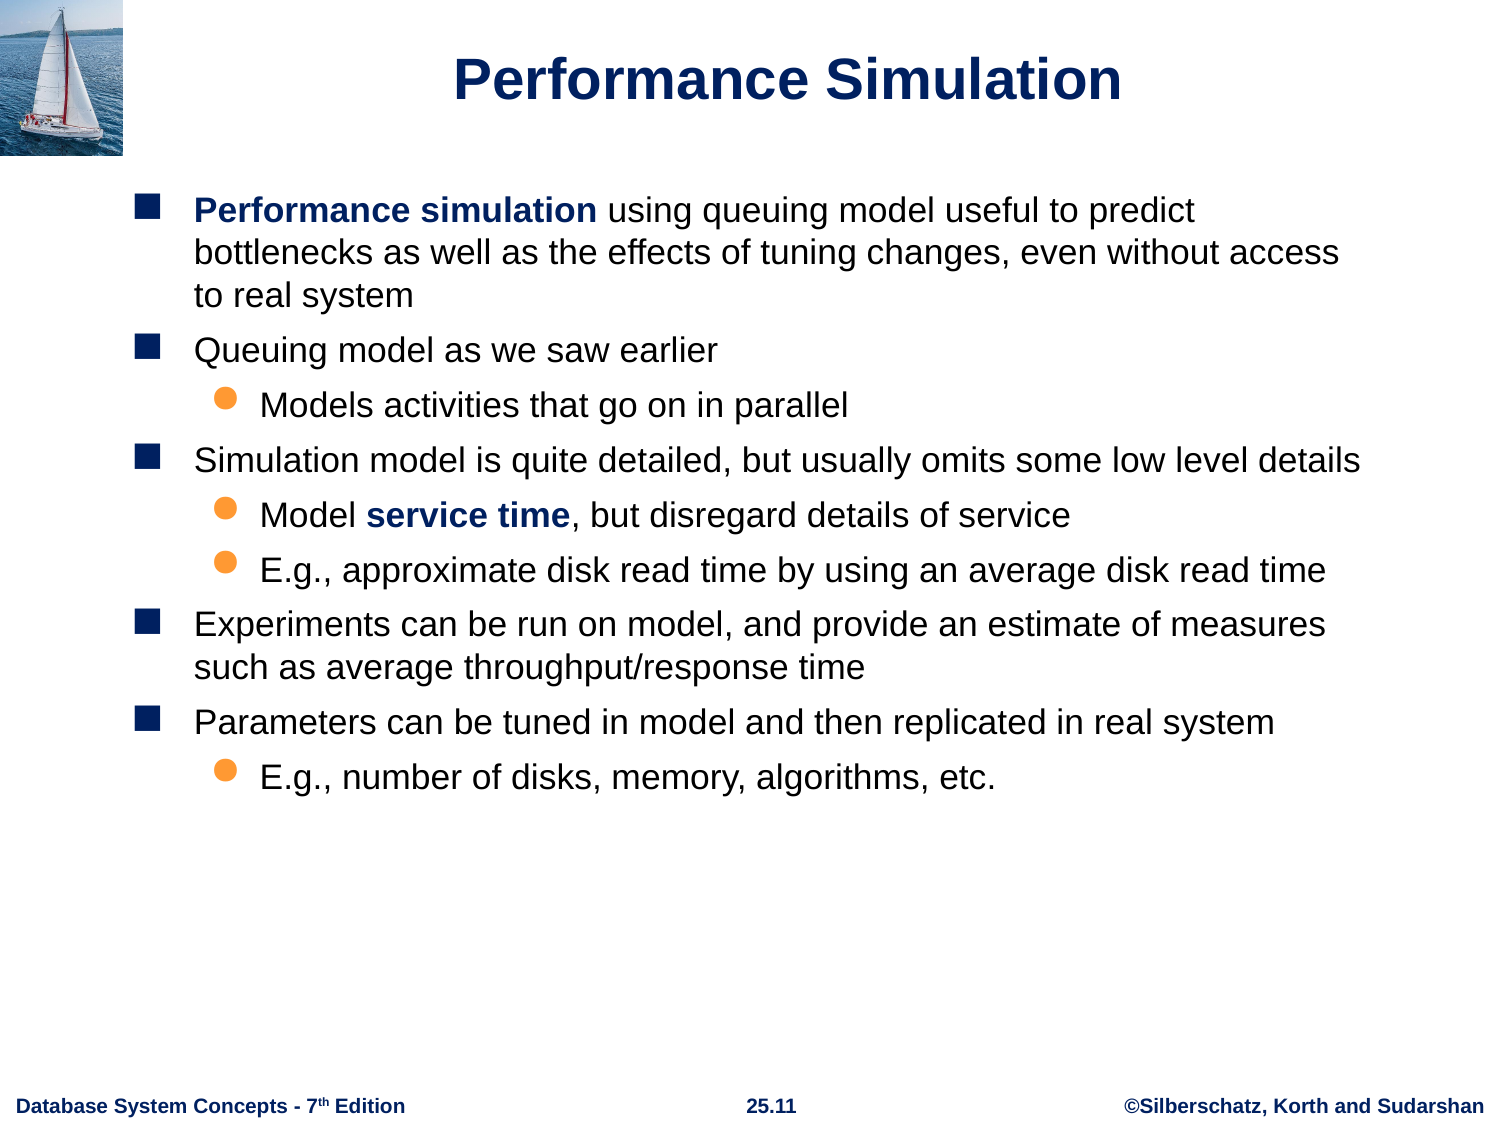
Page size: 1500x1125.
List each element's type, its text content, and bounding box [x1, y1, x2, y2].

title Performance Simulation [125, 18, 1452, 120]
picture [0, 0, 123, 156]
list Performance simulation using queuing model useful to predict bottlenecks as well as the effects of tuning changes, even without access to real system Queuing model as we saw earlier Models activities that go on in parallel Simulation model is quite detailed, but usually omits some low level details Model service time, but disregard details of service E.g., approximate disk read time by using an average disk read time Experiments can be run on model, and provide an estimate of measures such as average throughput/response time Parameters can be tuned in model and then replicated in real system E.g., number of disks, memory, algorithms, etc. [122, 179, 1391, 984]
